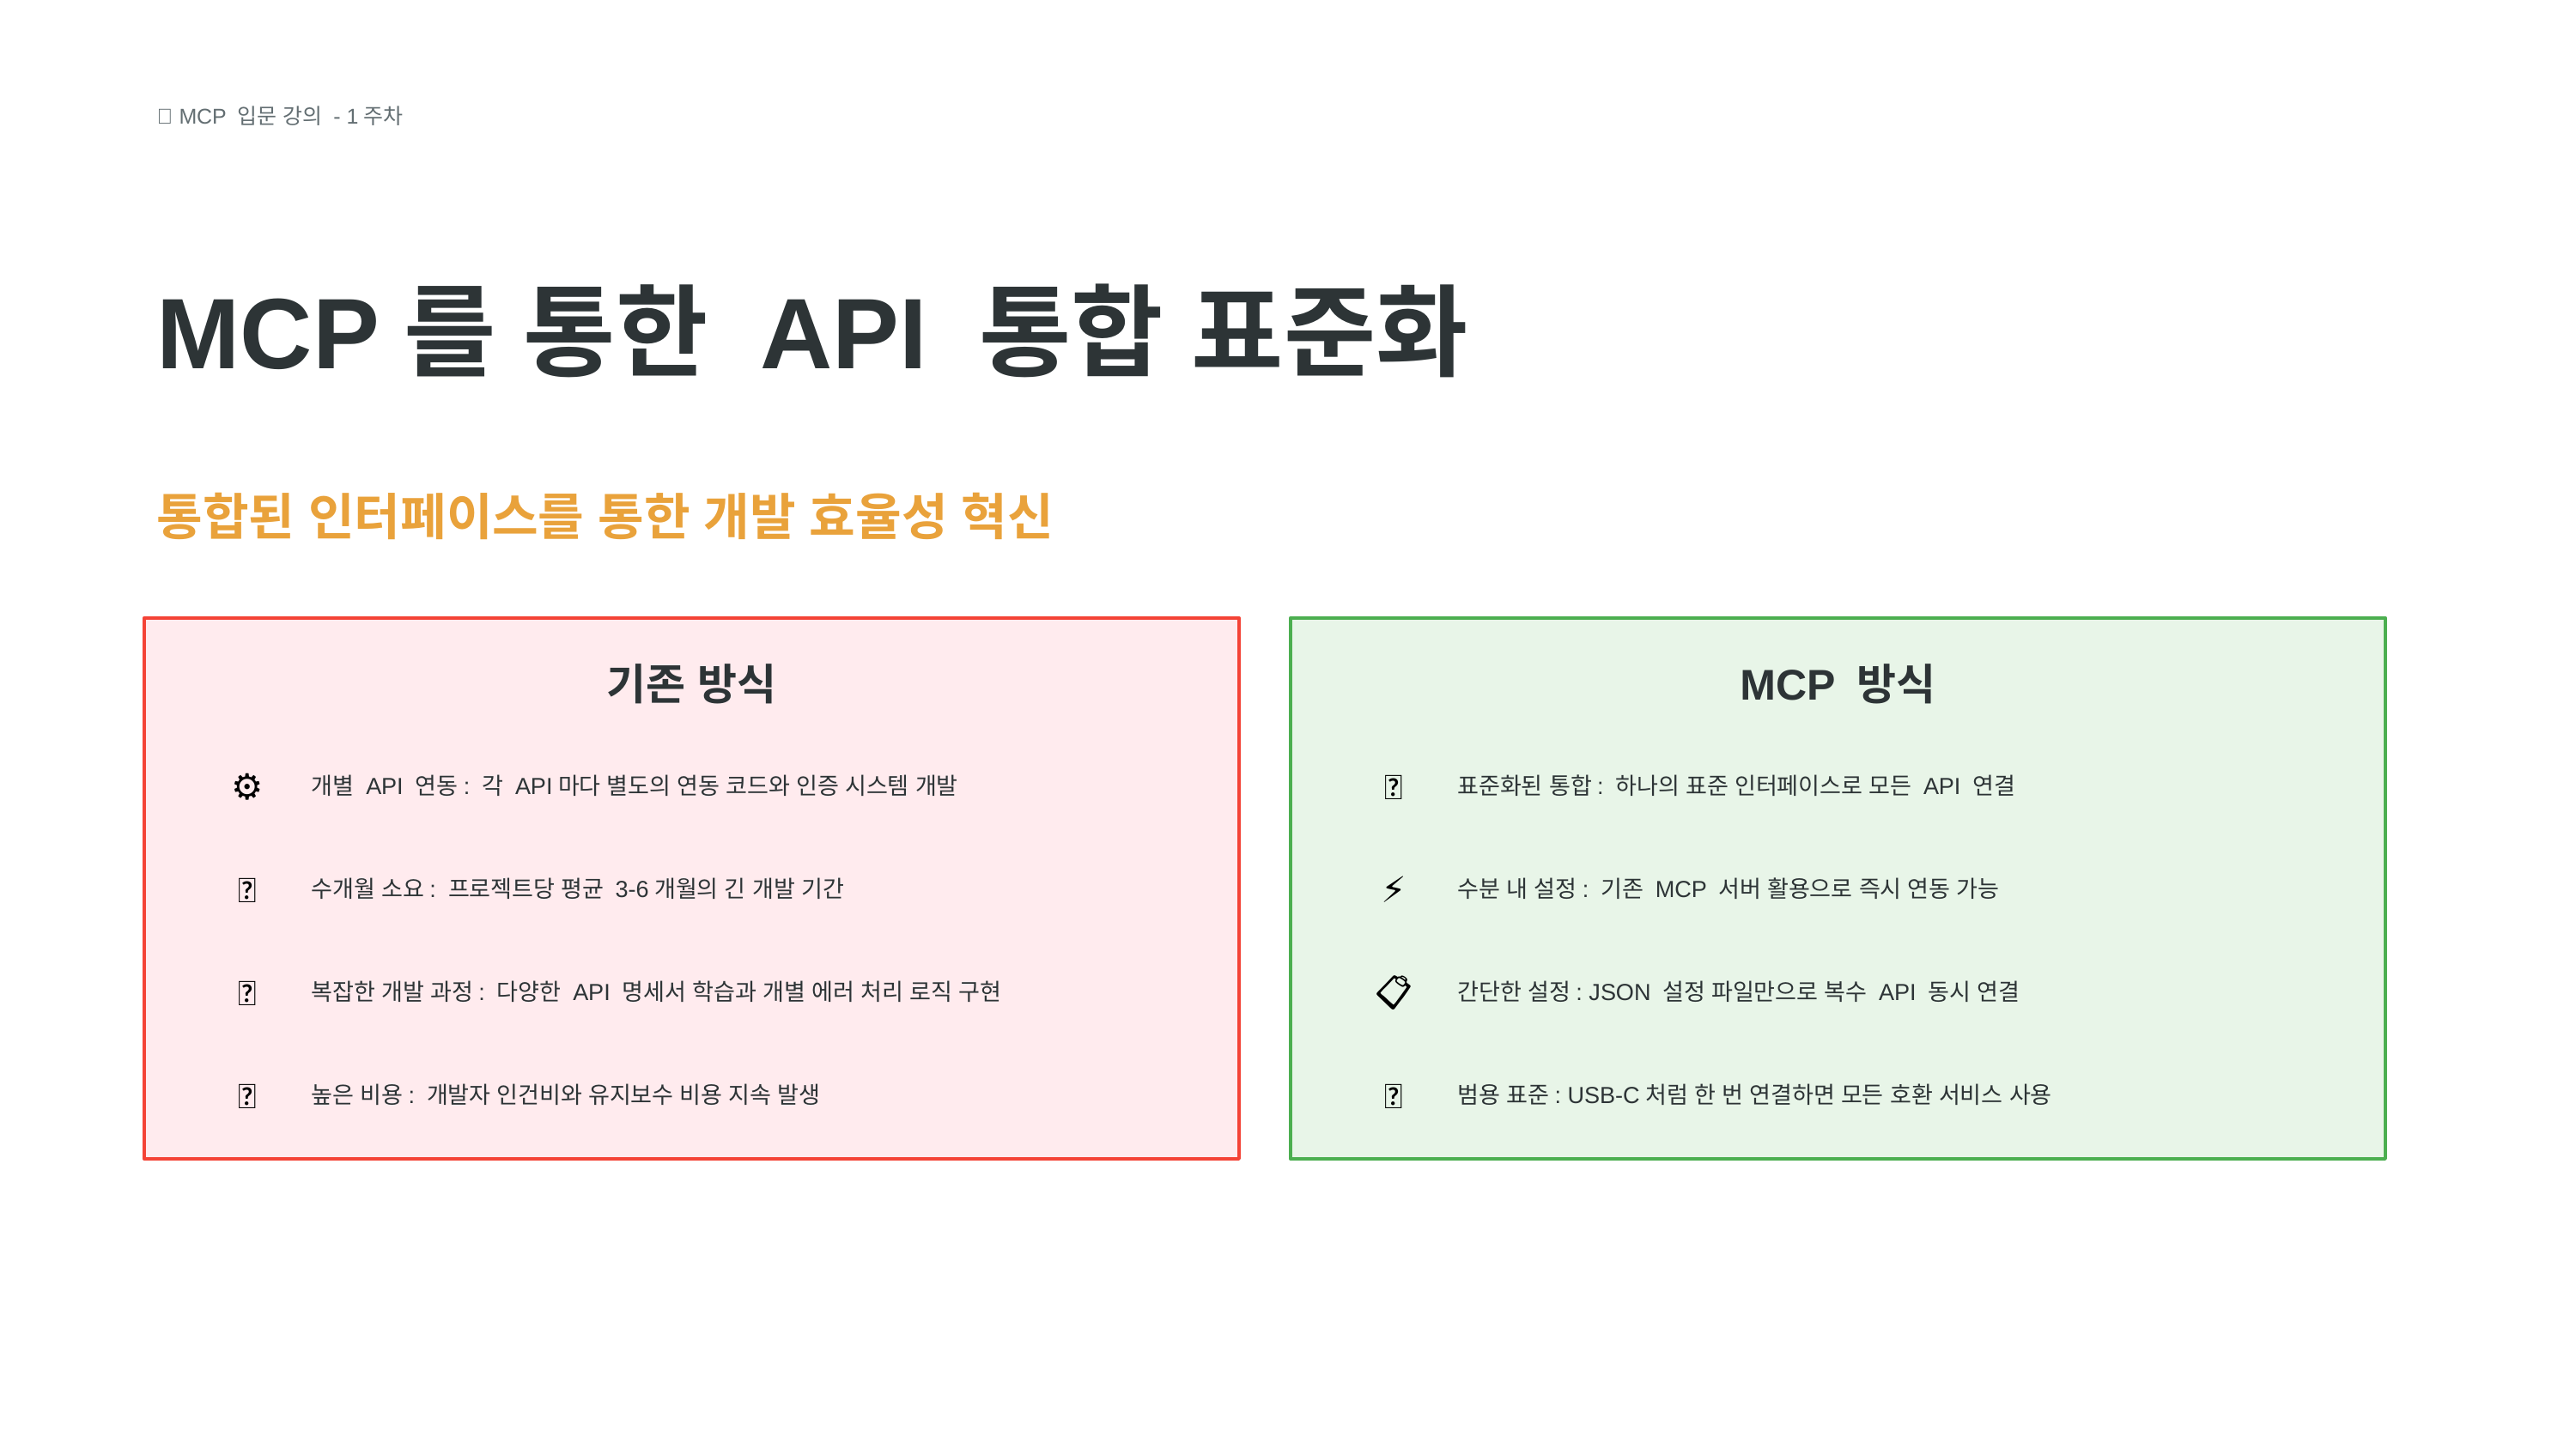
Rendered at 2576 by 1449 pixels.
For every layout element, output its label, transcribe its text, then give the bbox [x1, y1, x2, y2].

text_box 🧩 MCP 입문 강의 - 1주차 [143, 64, 2432, 167]
text_box ⚙️ [208, 746, 286, 824]
text_box 표준화된 통합: 하나의 표준 인터페이스로 모든 API 연결 [1444, 746, 2321, 824]
text_box [1290, 617, 2385, 1159]
text_box 수개월 소요: 프로젝트당 평균 3-6개월의 긴 개발 기간 [298, 849, 1175, 927]
text_box 수분 내 설정: 기존 MCP 서버 활용으로 즉시 연동 가능 [1444, 849, 2321, 927]
text_box 통합된 인터페이스를 통한 개발 효율성 혁신 [143, 450, 2432, 579]
text_box 범용 표준: USB-C처럼 한 번 연결하면 모든 호환 서비스 사용 [1444, 1055, 2321, 1133]
text_box 기존 방식 [182, 643, 1200, 721]
text_box 🔗 [1354, 746, 1432, 824]
text_box 높은 비용: 개발자 인건비와 유지보수 비용 지속 발생 [298, 1055, 1175, 1133]
text_box ⏰ [208, 849, 286, 927]
text_box [143, 617, 1239, 1159]
text_box 복잡한 개발 과정: 다양한 API 명세서 학습과 개별 에러 처리 로직 구현 [298, 952, 1175, 1030]
text_box MCP를 통한 API 통합 표준화 [143, 231, 2432, 425]
text_box ⚡ [1354, 849, 1432, 927]
text_box 개별 API 연동: 각 API마다 별도의 연동 코드와 인증 시스템 개발 [298, 746, 1175, 824]
text_box 📋 [1354, 952, 1432, 1030]
text_box 🔌 [1354, 1055, 1432, 1133]
text_box 간단한 설정: JSON 설정 파일만으로 복수 API 동시 연결 [1444, 952, 2321, 1030]
text_box 🔧 [208, 952, 286, 1030]
text_box MCP 방식 [1328, 643, 2347, 721]
text_box 💸 [208, 1055, 286, 1133]
